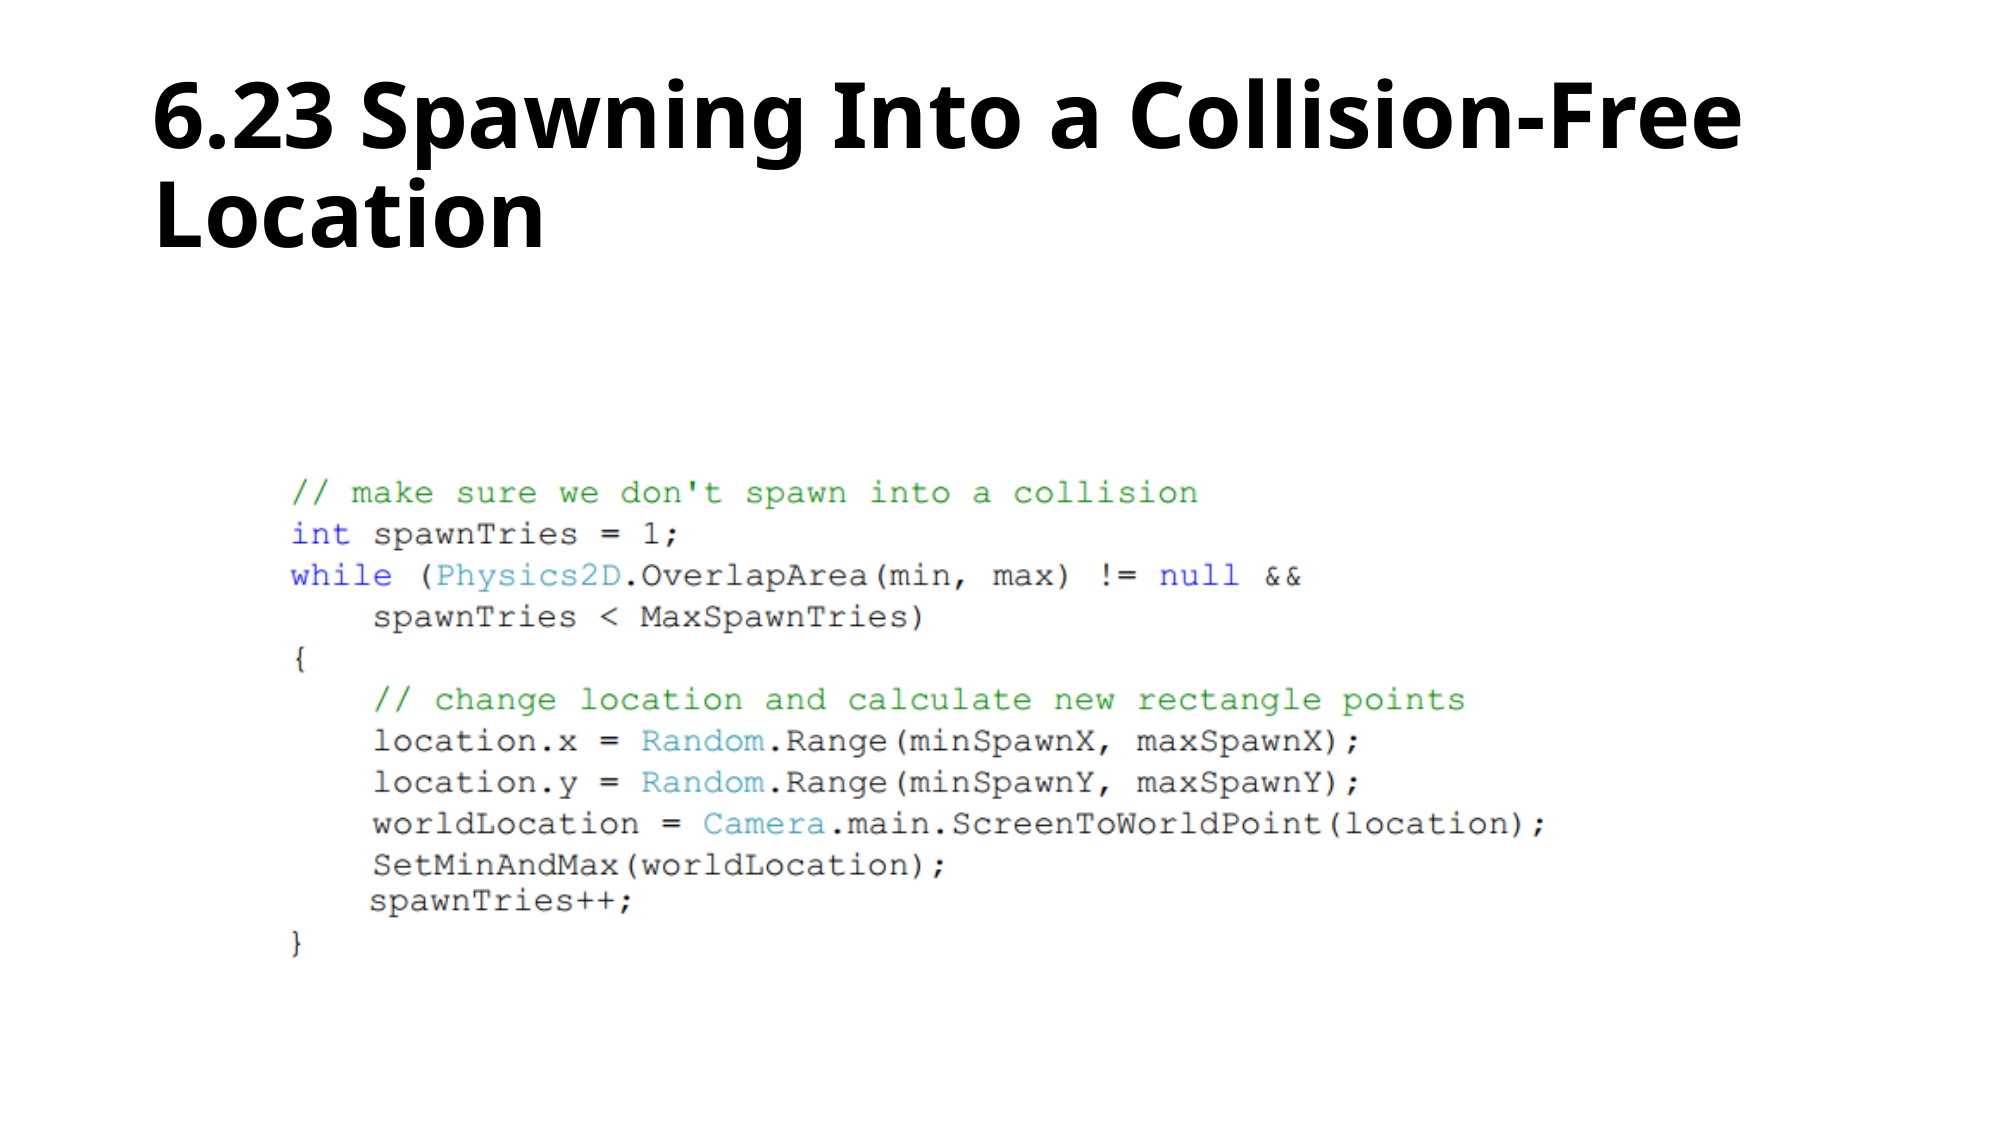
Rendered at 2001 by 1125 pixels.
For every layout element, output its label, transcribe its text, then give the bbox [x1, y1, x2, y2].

title 6.23 Spawning Into a Collision-Free Location [137, 59, 1863, 278]
picture [286, 468, 1555, 965]
